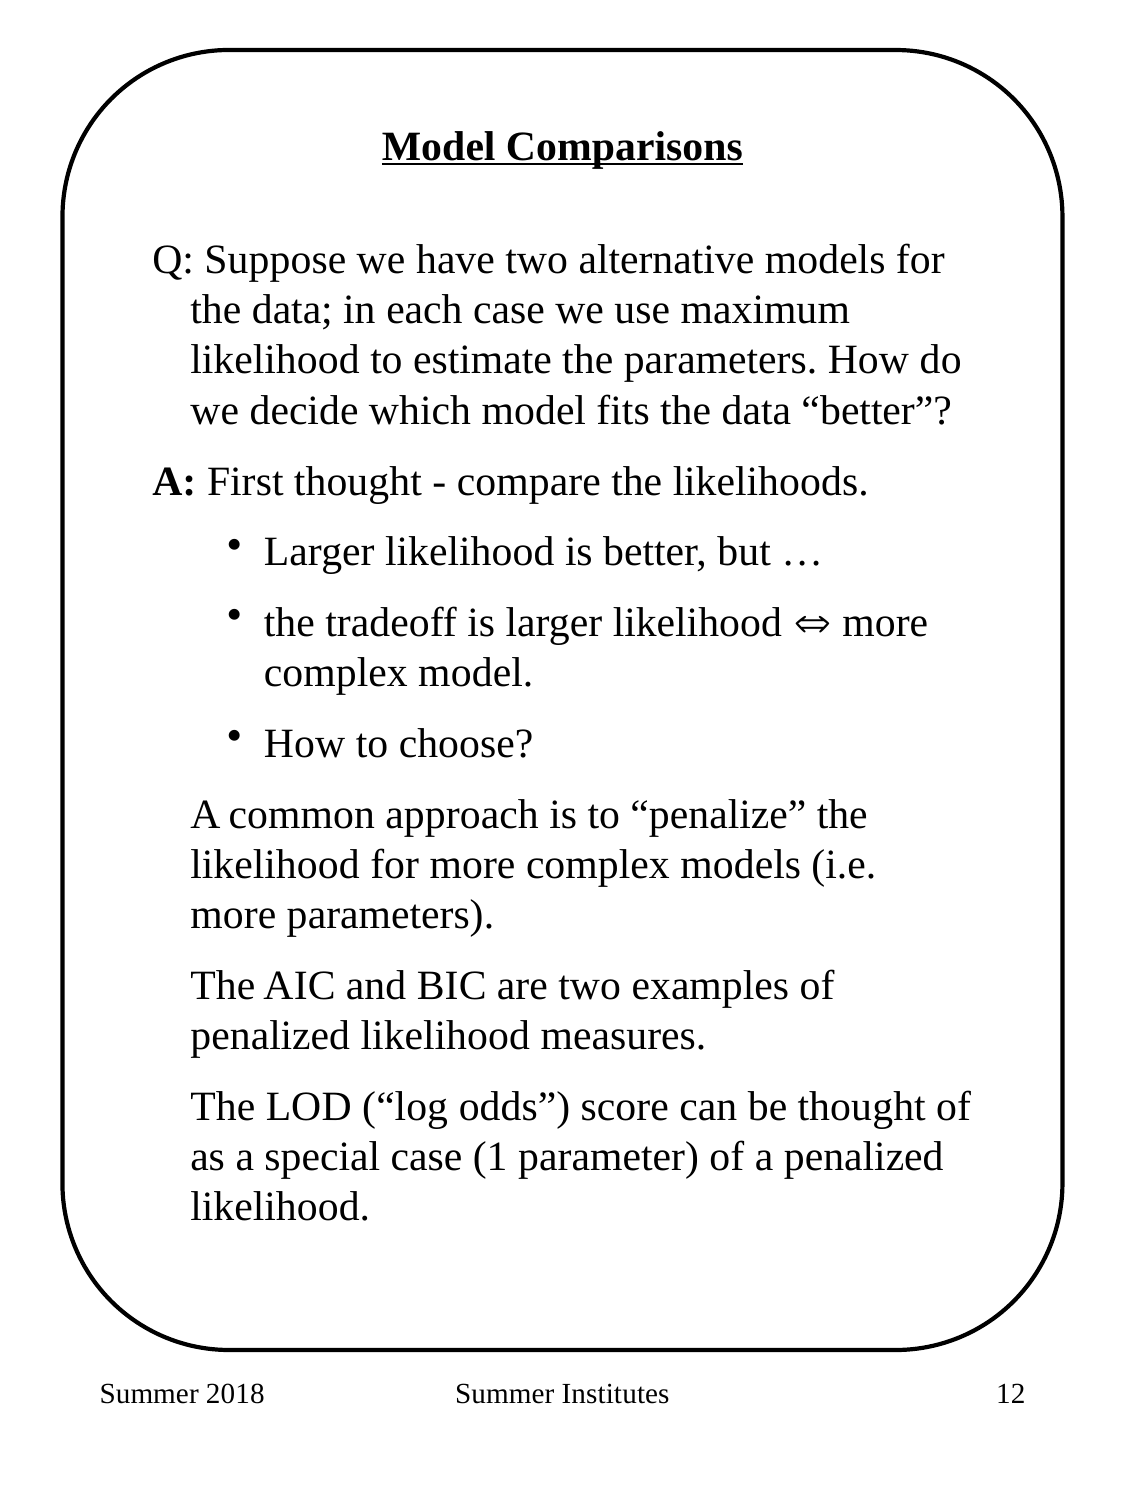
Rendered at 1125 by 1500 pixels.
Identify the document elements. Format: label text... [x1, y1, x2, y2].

slide_number 114 [806, 1366, 1041, 1467]
text_box Q: Suppose we have two alternative models for the data; in each case we use maximum likelihood to estimate the parameters. How do we decide which model fits the data “better”? A: First thought - compare the likelihoods. Larger likelihood is better, but … the tradeoff is larger likelihood  more complex model. How to choose? A common approach is to “penalize” the likelihood for more complex models (i.e. more parameters). The AIC and BIC are two examples of penalized likelihood measures. The LOD (“log odds”) score can be thought of as a special case (1 parameter) of a penalized likelihood. [137, 224, 988, 1236]
text_box Model Comparisons [287, 111, 838, 176]
slide_number Summer 2018 [84, 1366, 319, 1467]
footer Summer Institutes [384, 1366, 741, 1467]
